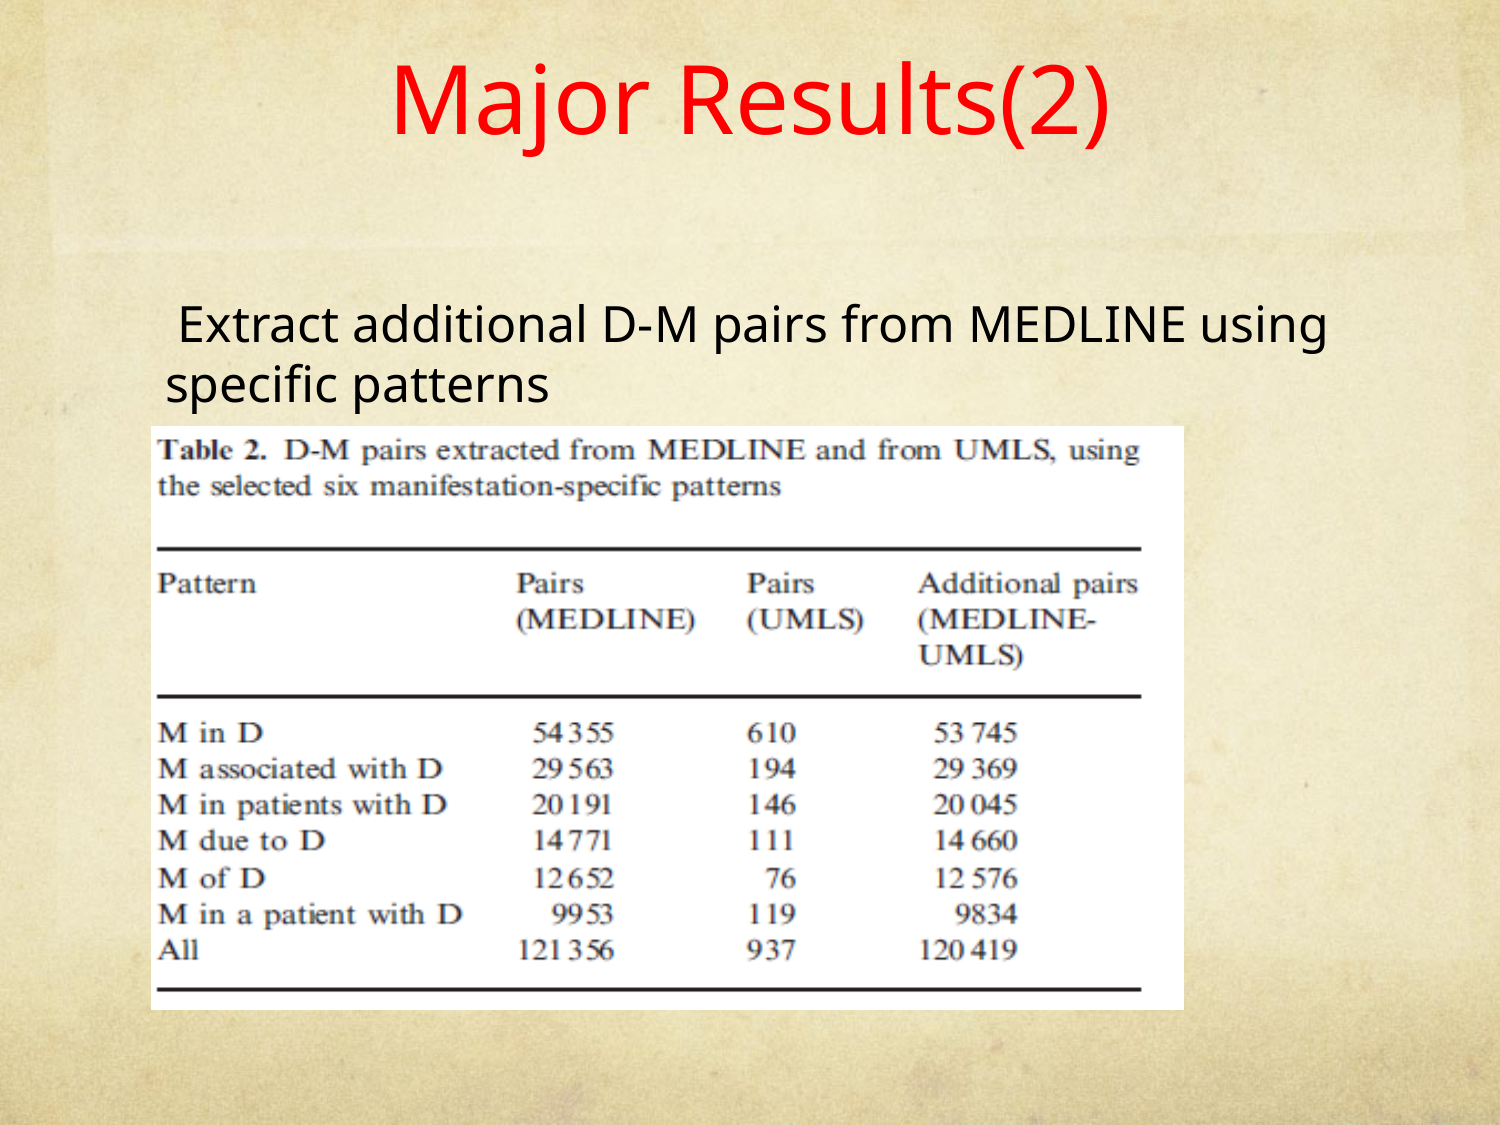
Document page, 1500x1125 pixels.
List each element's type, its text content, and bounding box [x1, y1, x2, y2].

title Major Results(2) [150, 82, 1350, 225]
list Extract additional D-M pairs from MEDLINE using specific patterns [150, 284, 1350, 950]
picture [0, 0, 1500, 1125]
